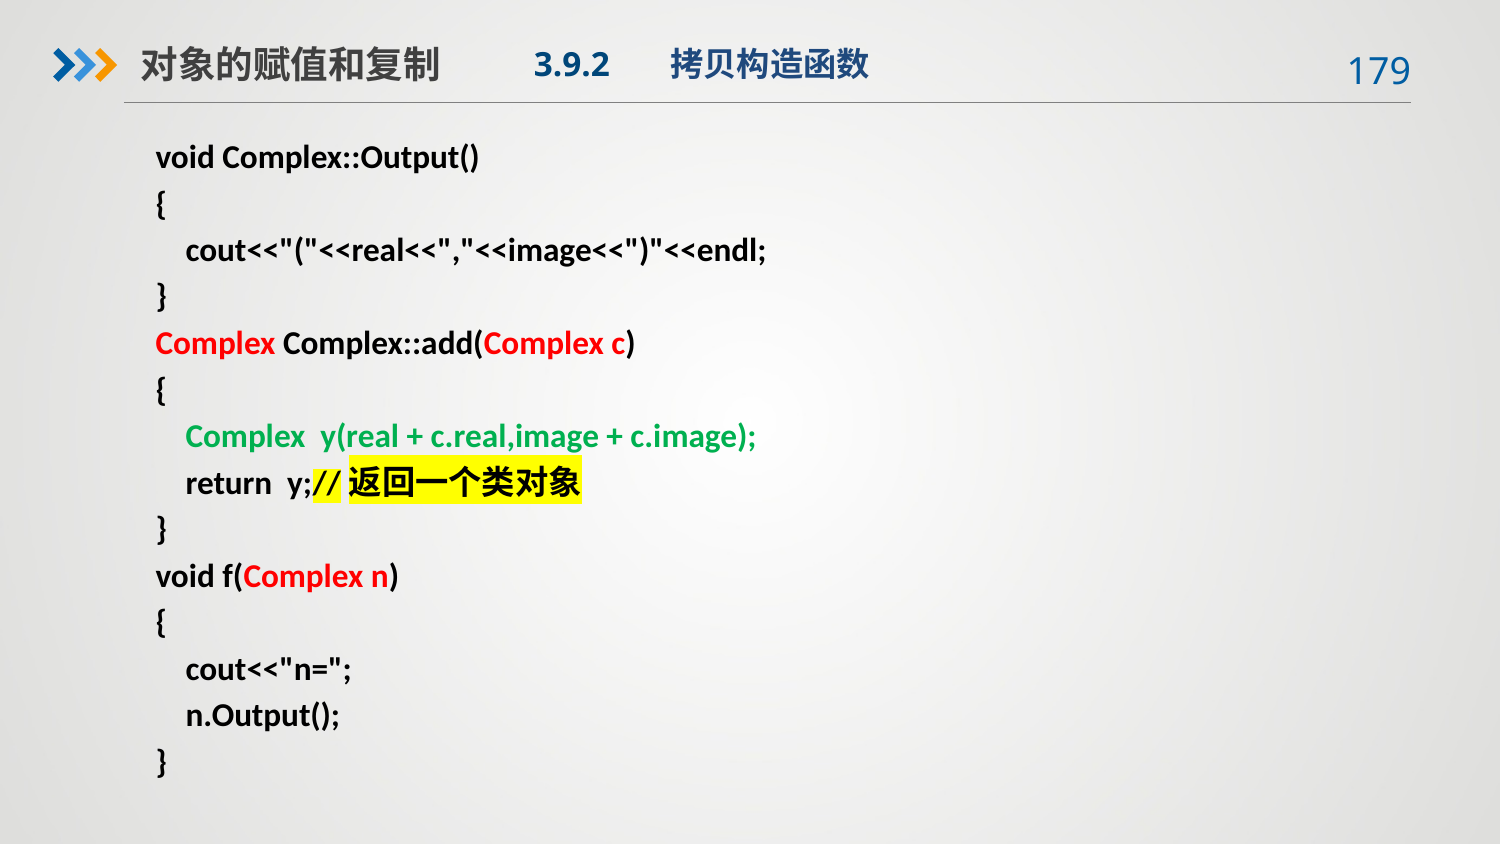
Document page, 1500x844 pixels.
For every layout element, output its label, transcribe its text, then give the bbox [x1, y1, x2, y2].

text_box 3.9.2 拷贝构造函数 [519, 36, 1249, 91]
text_box 对象的赋值和复制 [140, 32, 491, 95]
list void Complex::Output() { cout<<"("<<real<<","<<image<<")"<<endl; } Complex Complex::add(Complex c) { Complex y(real + c.real,image + c.image); return y;//返回一个类对象 } void f(Complex n) { cout<<"n="; n.Output(); } [140, 127, 1341, 844]
picture [0, 0, 1500, 844]
